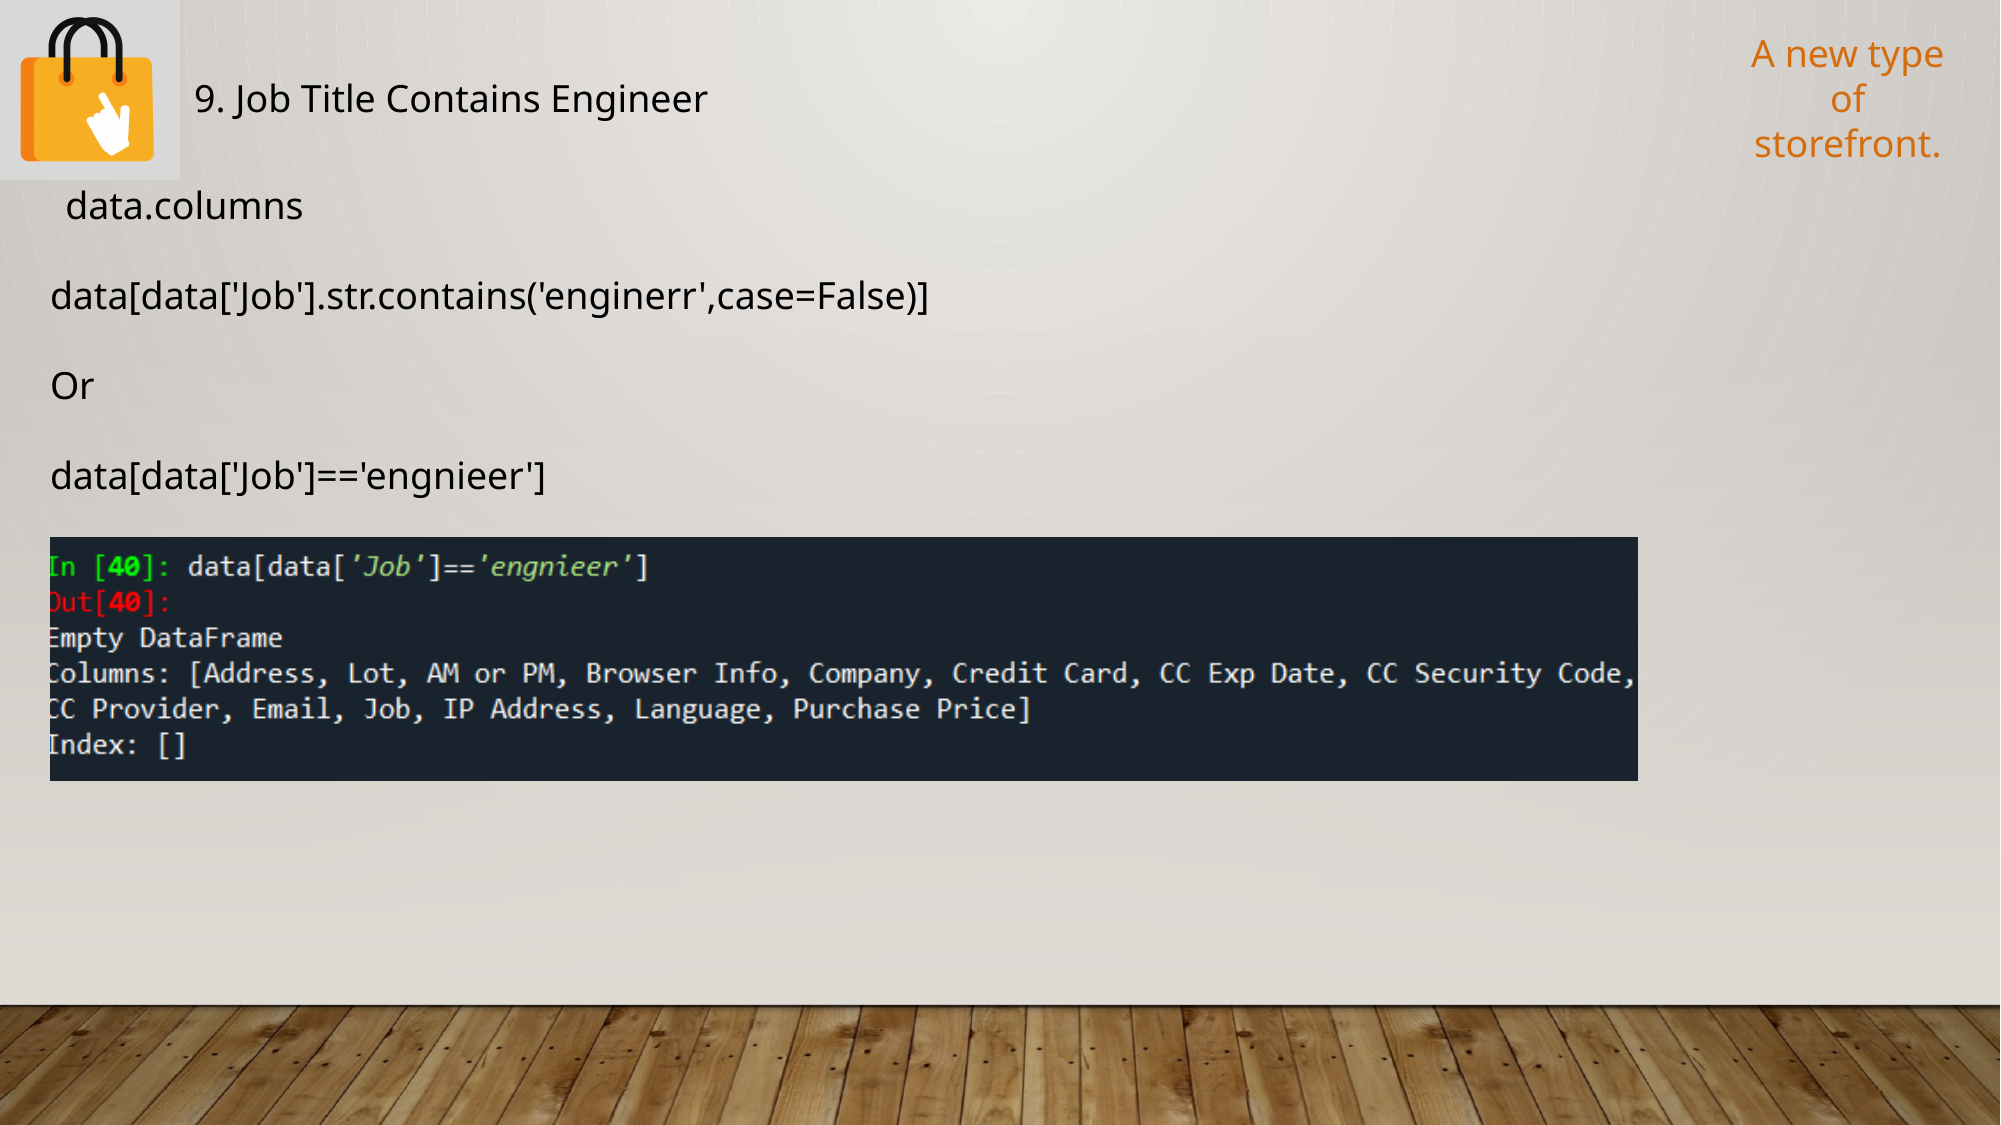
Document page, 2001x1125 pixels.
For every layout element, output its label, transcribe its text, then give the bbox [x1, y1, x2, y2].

picture [0, 0, 180, 180]
picture [50, 537, 1638, 781]
text_box data[data['Job'].str.contains('enginerr',case=False)] Or data[data['Job']=='engnieer'] [35, 265, 1037, 505]
text_box A new type of storefront. [1722, 22, 1974, 173]
text_box 9. Job Title Contains Engineer [180, 67, 1502, 128]
picture [0, 1005, 2000, 1125]
text_box data.columns [50, 174, 1052, 235]
